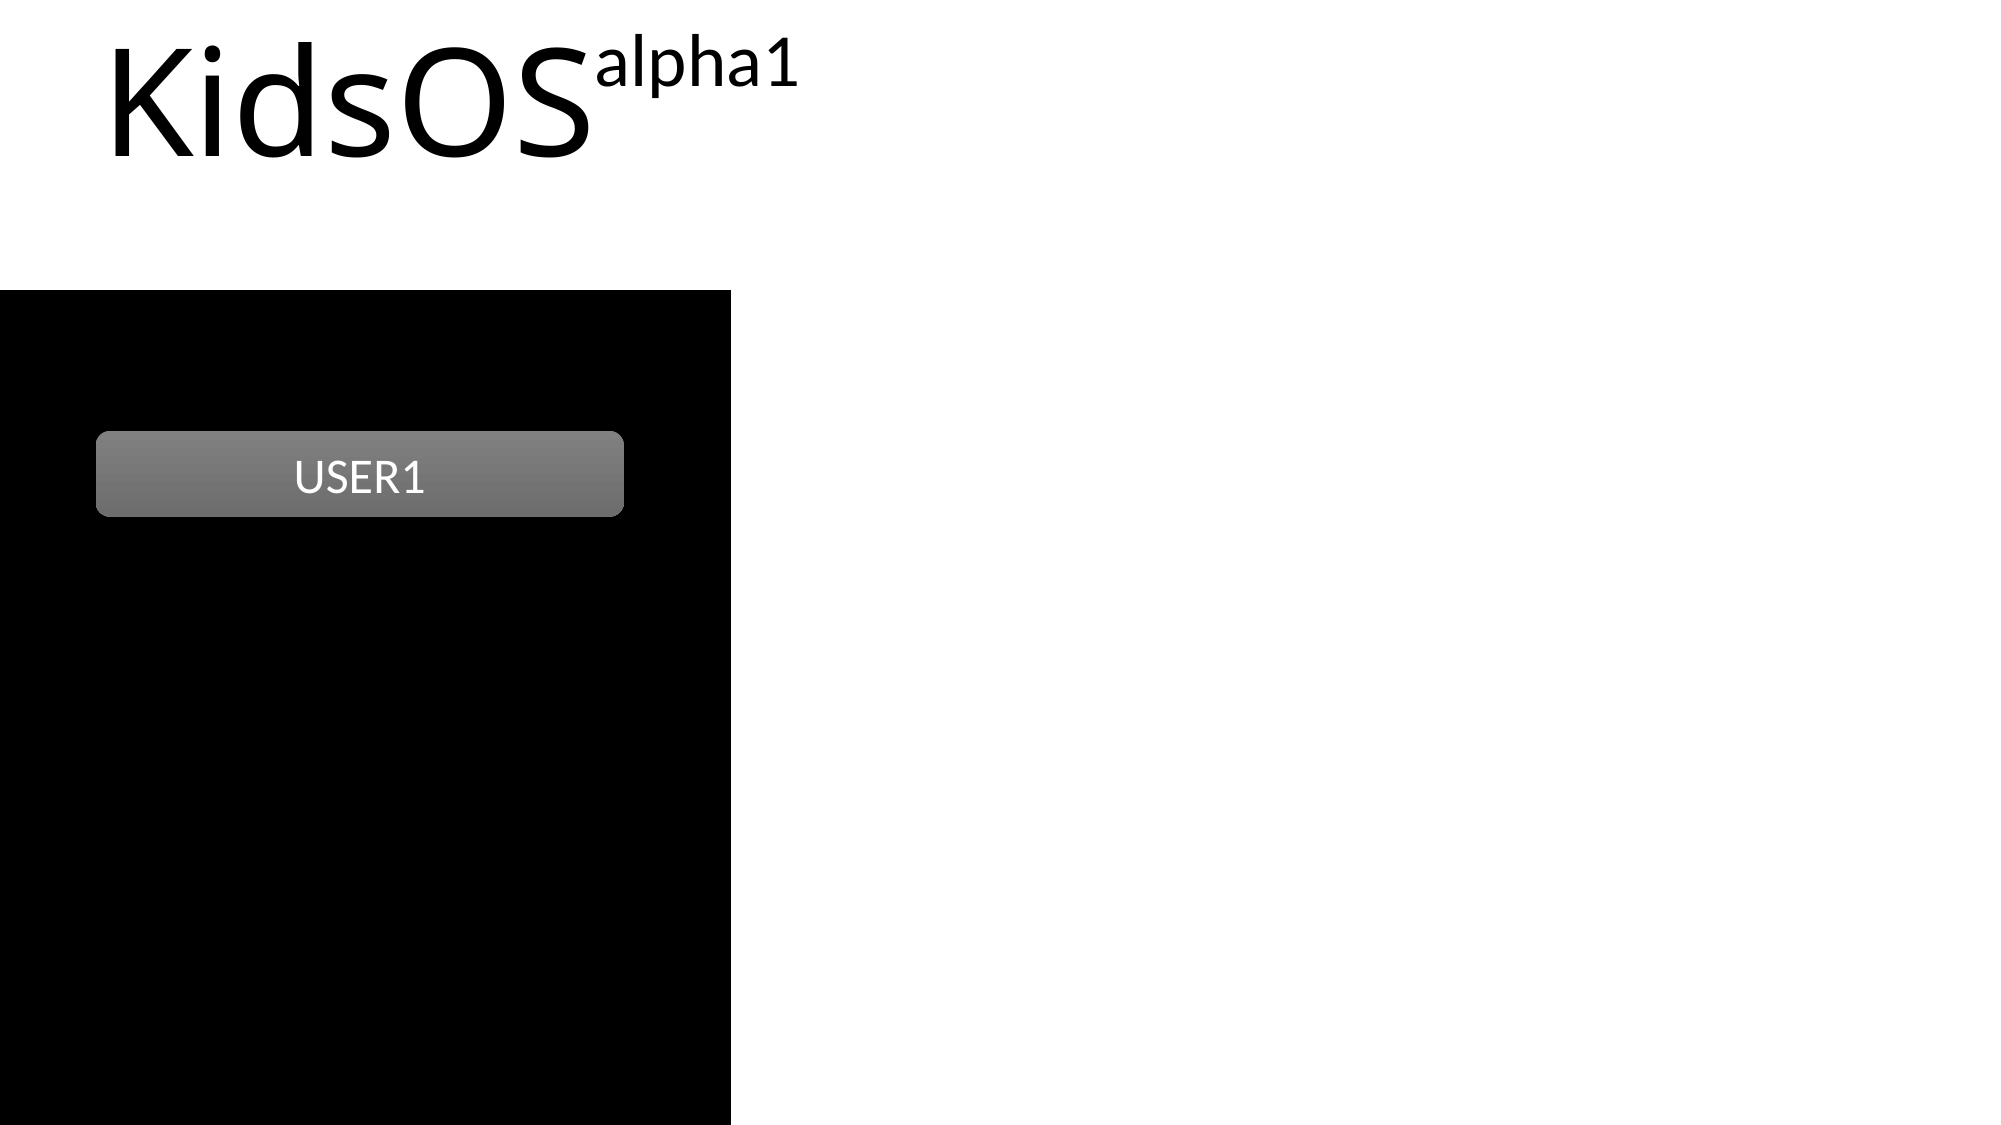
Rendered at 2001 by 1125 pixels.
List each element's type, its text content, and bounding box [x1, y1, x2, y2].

text_box [0, 290, 731, 1125]
text_box USER1 [95, 430, 624, 517]
title KidsOS [3, 14, 695, 197]
subtitle alpha1 [515, 14, 880, 115]
